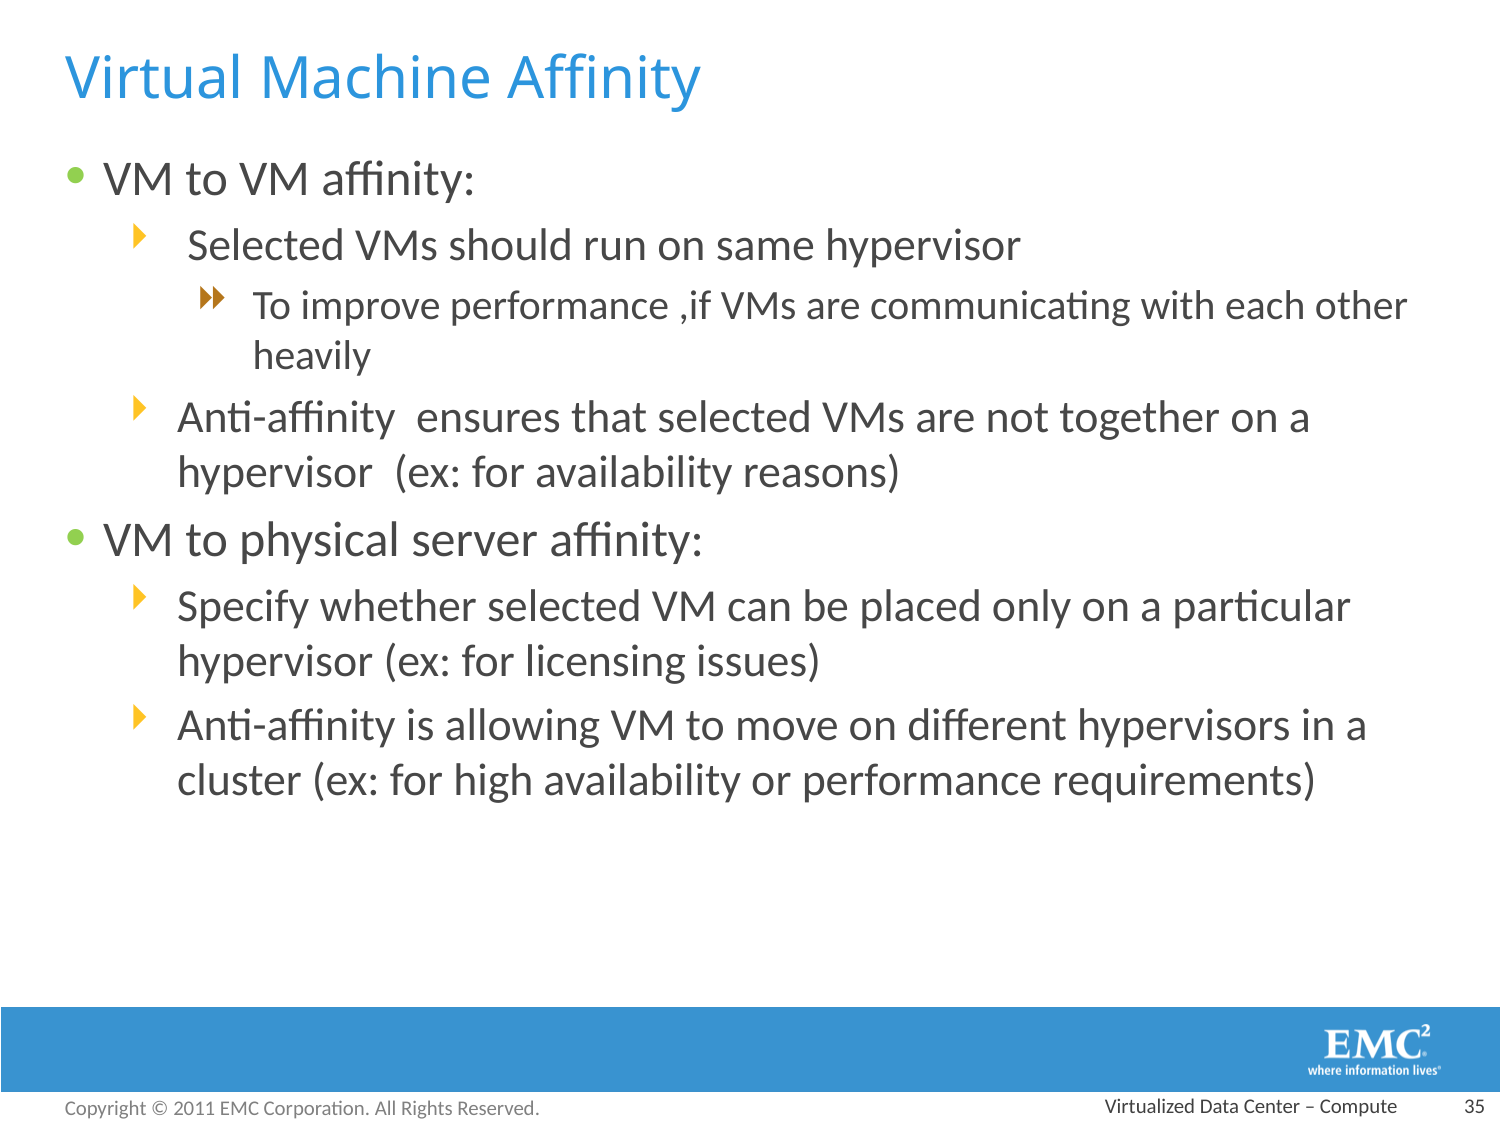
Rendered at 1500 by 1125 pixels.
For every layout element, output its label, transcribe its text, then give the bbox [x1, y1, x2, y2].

title Virtual Machine Affinity [49, 12, 1438, 137]
text_box 35 [1424, 1087, 1500, 1125]
picture [0, 1006, 1500, 1093]
footer Virtualized Data Center – Compute [725, 1087, 1413, 1125]
list VM to VM affinity: Selected VMs should run on same hypervisor To improve performance ,if VMs are communicating with each other heavily Anti-affinity ensures that selected VMs are not together on a hypervisor (ex: for availability reasons) VM to physical server affinity: Specify whether selected VM can be placed only on a particular hypervisor (ex: for licensing issues) Anti-affinity is allowing VM to move on different hypervisors in a cluster (ex: for high availability or performance requirements) [49, 137, 1438, 988]
